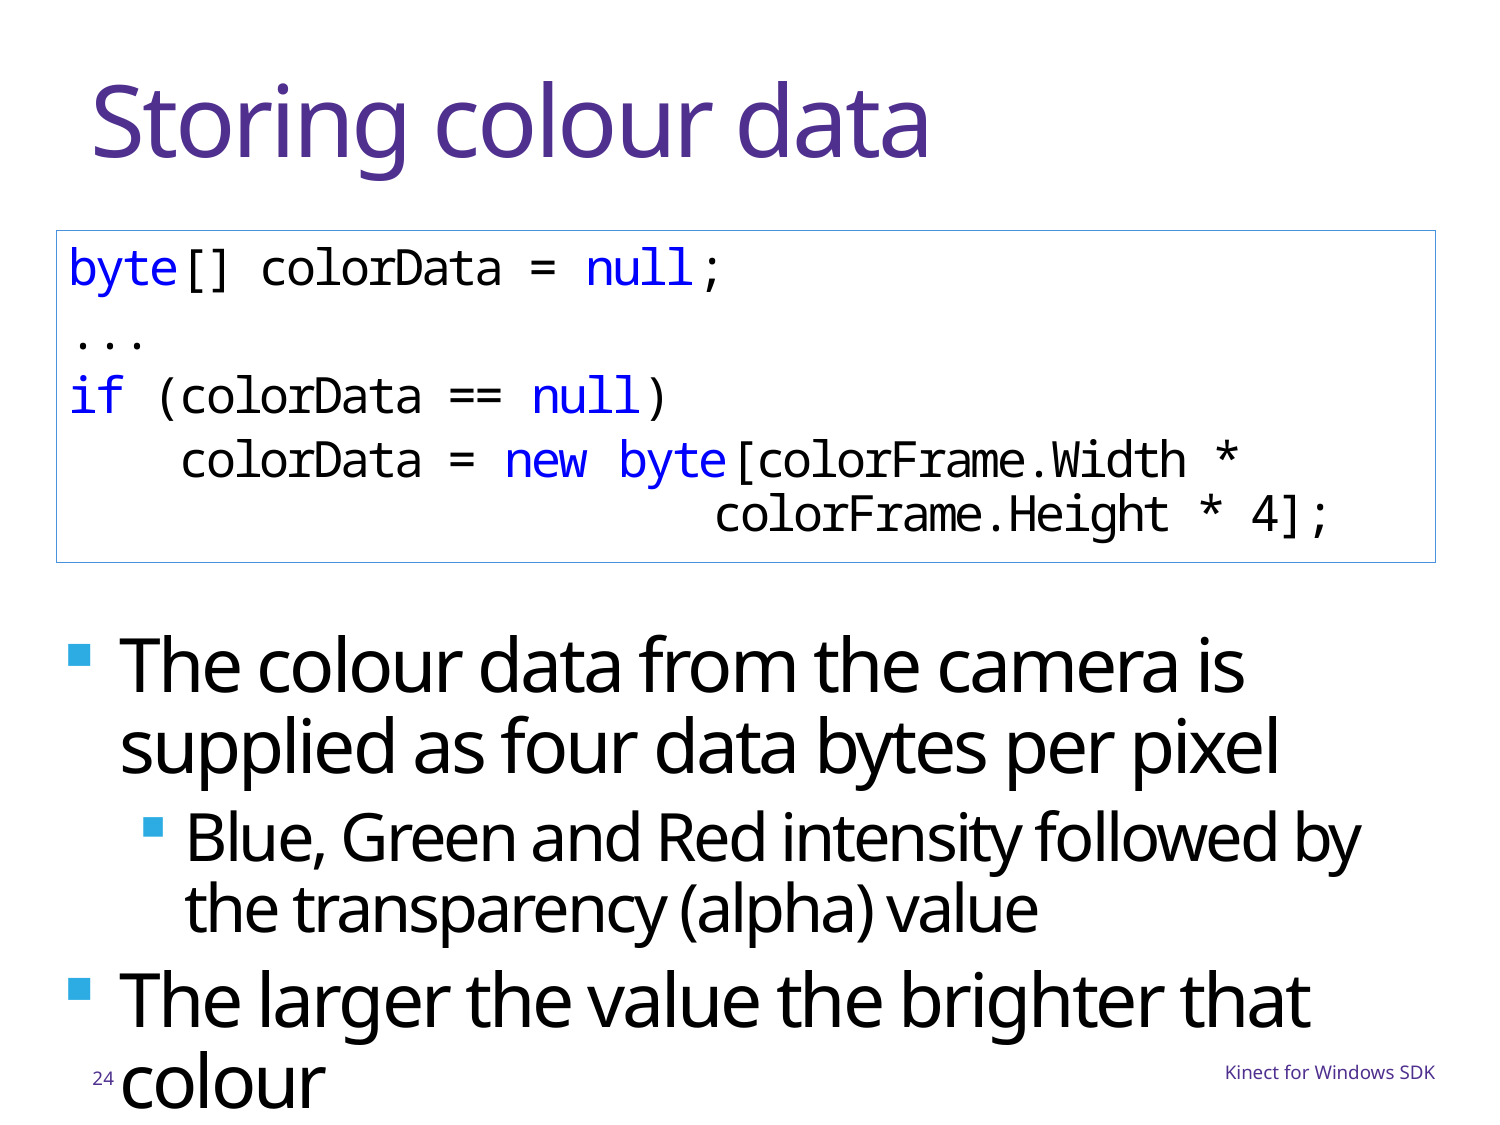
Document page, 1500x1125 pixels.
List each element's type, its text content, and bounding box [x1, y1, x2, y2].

title Storing colour data [90, 70, 1463, 180]
list byte[] colorData = null; ... if (colorData == null) colorData = new byte[colorFrame.Width * colorFrame.Height * 4]; [56, 230, 1436, 563]
list The colour data from the camera is supplied as four data bytes per pixel Blue, Green and Red intensity followed by the transparency (alpha) value The larger the value the brighter that colour [62, 628, 1435, 1054]
slide_number 24 [0, 1053, 114, 1107]
